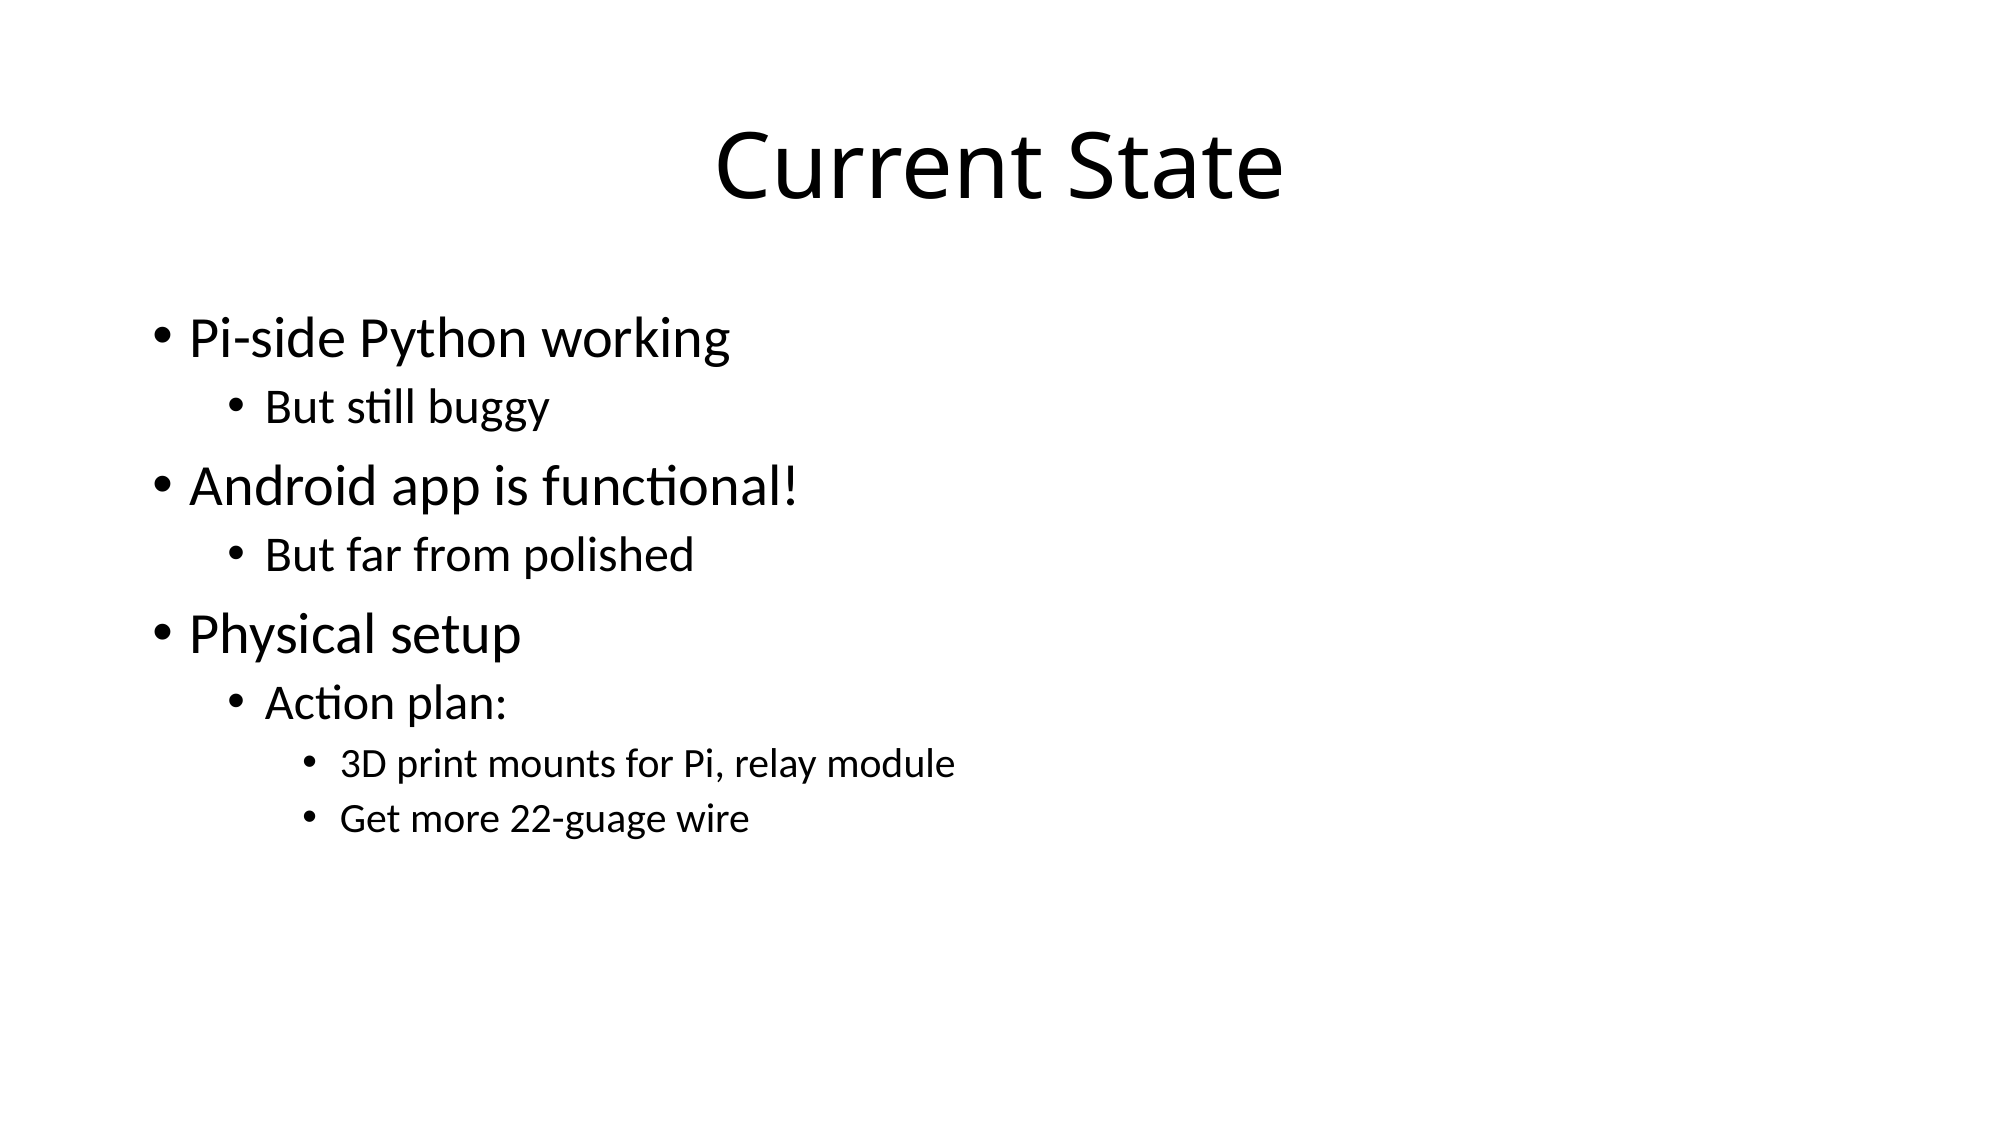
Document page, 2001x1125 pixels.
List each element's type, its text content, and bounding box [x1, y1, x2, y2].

list Pi-side Python working But still buggy Android app is functional! But far from polished Physical setup Action plan: 3D print mounts for Pi, relay module Get more 22-guage wire [137, 299, 1863, 1014]
title Current State [137, 59, 1863, 278]
